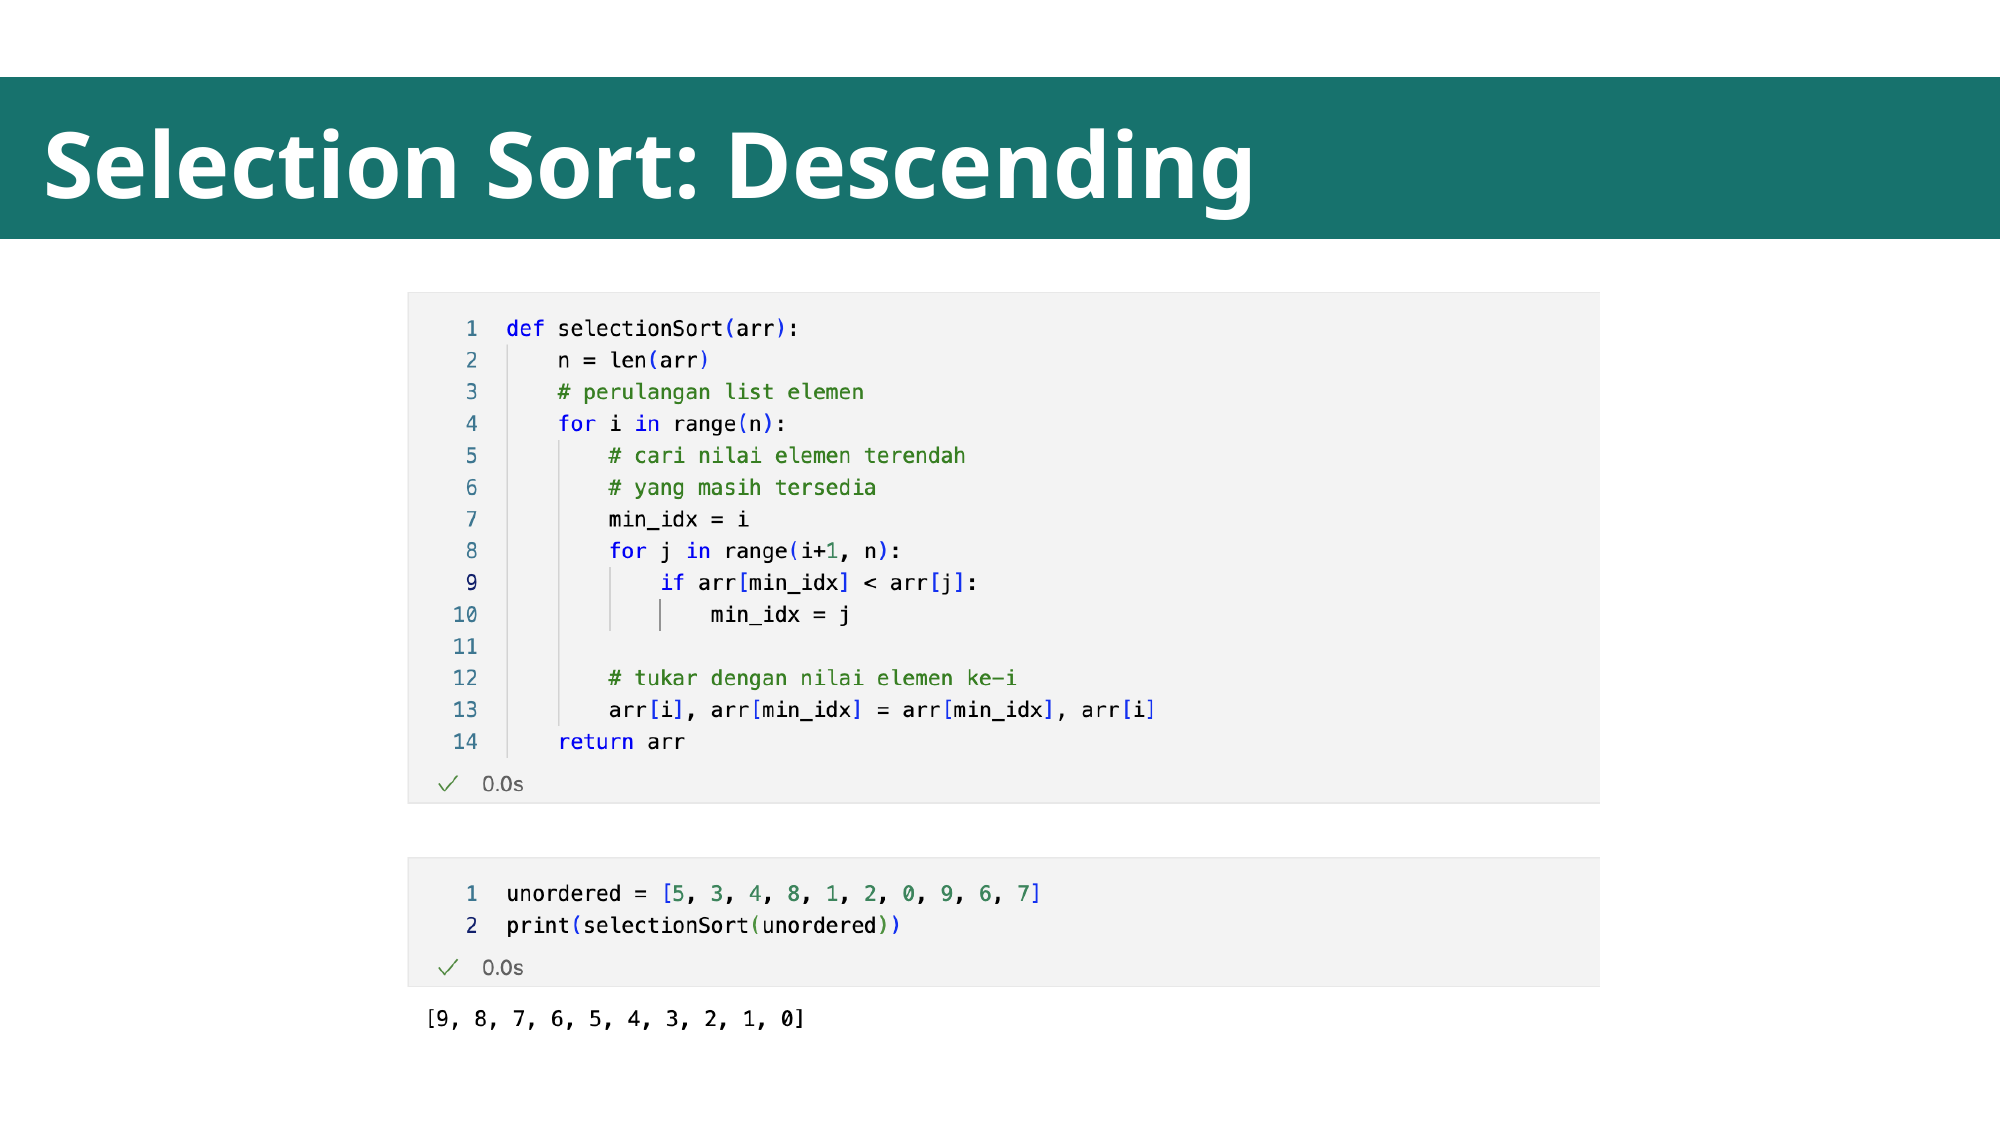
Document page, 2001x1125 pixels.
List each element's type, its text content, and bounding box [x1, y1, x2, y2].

picture [400, 277, 1600, 1047]
title Selection Sort: Descending [28, 59, 1863, 278]
